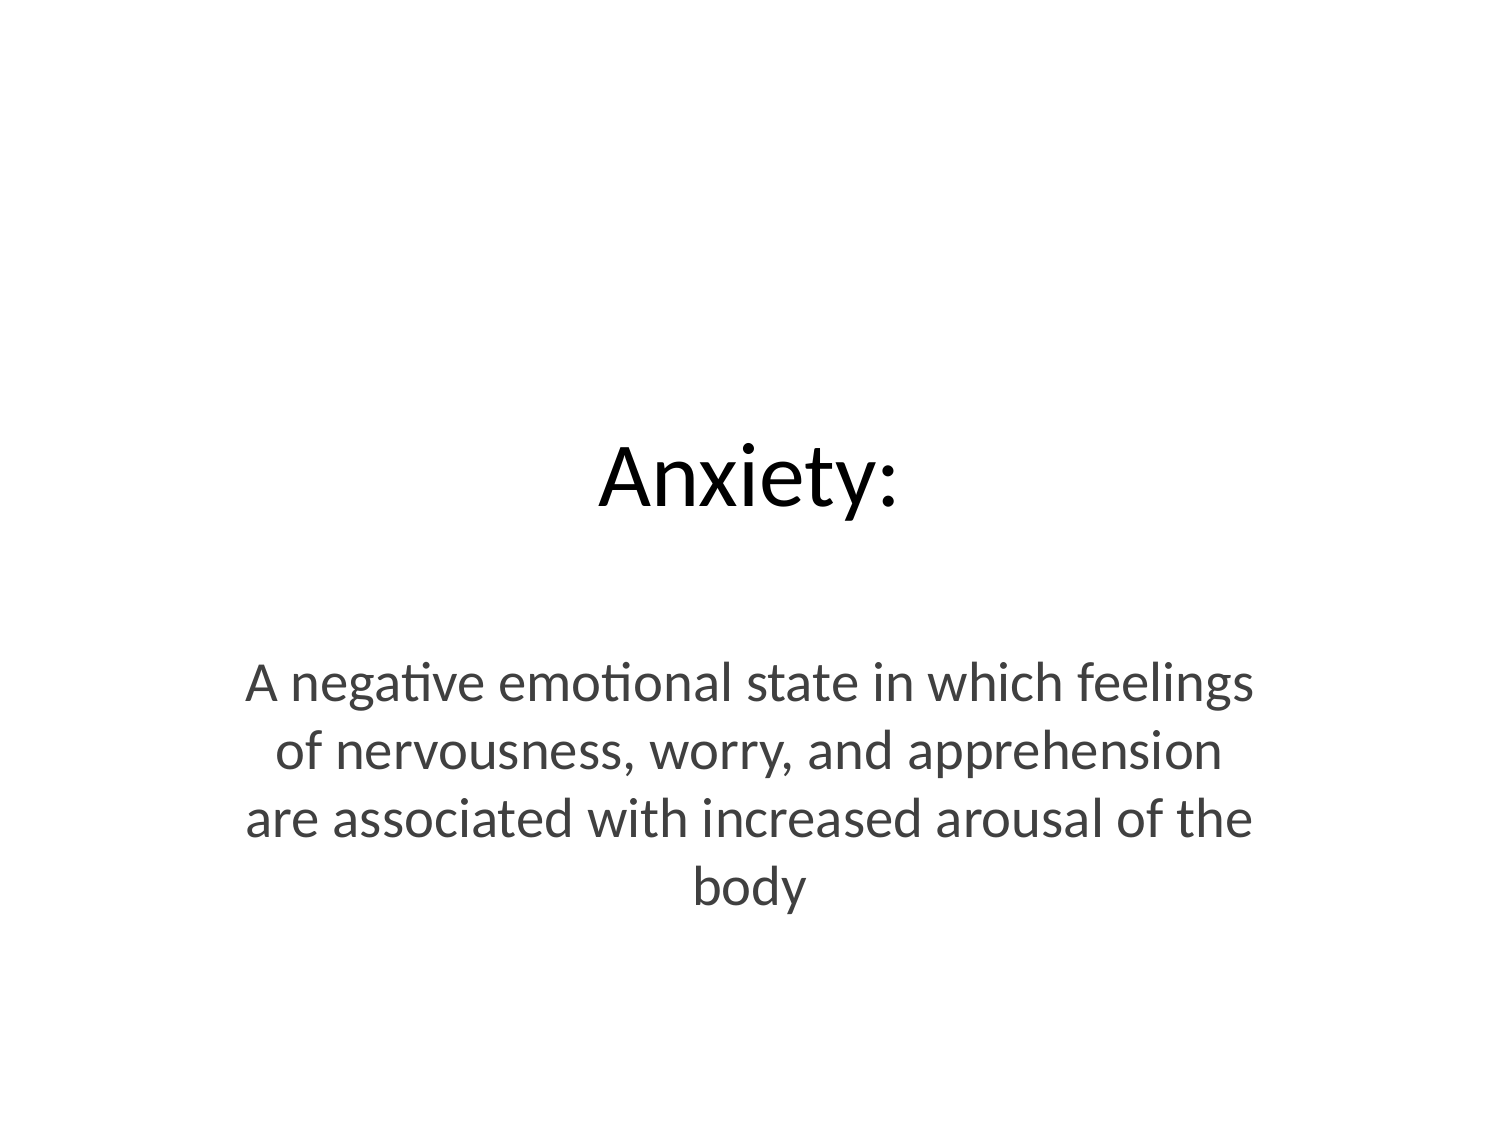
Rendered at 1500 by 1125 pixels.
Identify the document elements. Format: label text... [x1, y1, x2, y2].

title Anxiety: [112, 349, 1388, 591]
subtitle A negative emotional state in which feelings of nervousness, worry, and apprehension are associated with increased arousal of the body [225, 637, 1275, 925]
